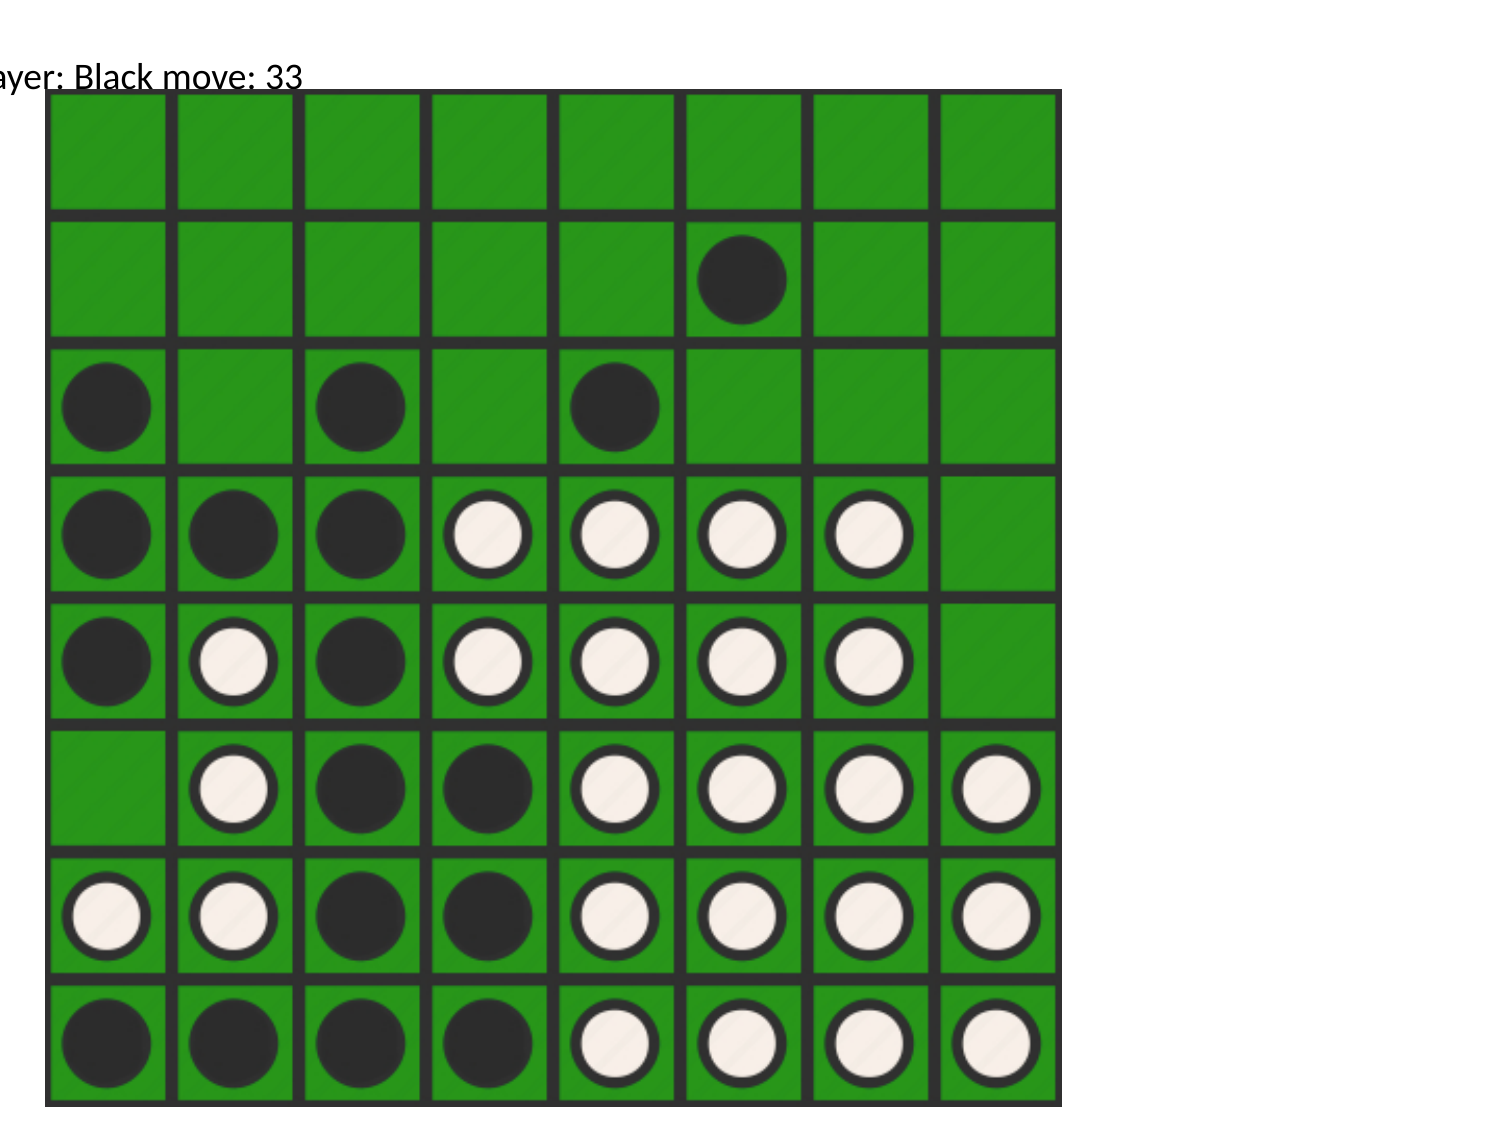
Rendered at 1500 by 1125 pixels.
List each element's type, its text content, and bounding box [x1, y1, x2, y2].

text_box turn: 37 player: Black move: 33 [0, 44, 319, 105]
picture [44, 89, 1062, 1107]
